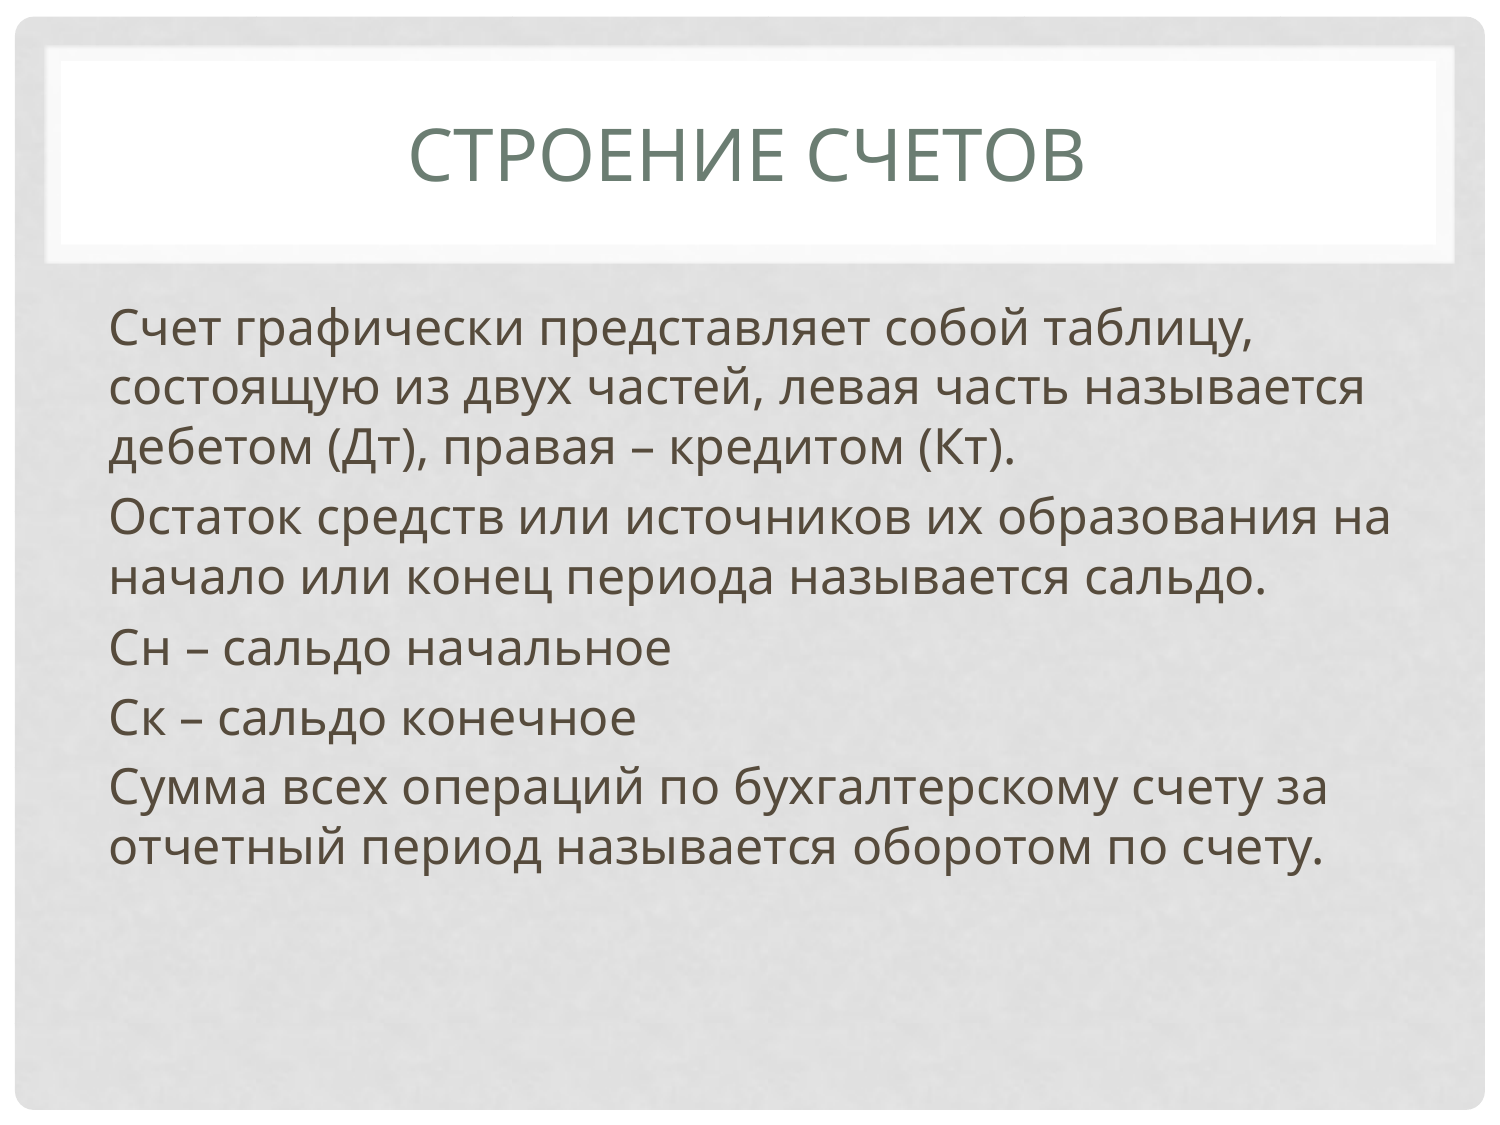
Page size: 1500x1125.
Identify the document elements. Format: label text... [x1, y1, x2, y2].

list Счет графически представляет собой таблицу, состоящую из двух частей, левая часть называется дебетом (Дт), правая – кредитом (Кт). Остаток средств или источников их образования на начало или конец периода называется сальдо. Сн – сальдо начальное Ск – сальдо конечное Сумма всех операций по бухгалтерскому счету за отчетный период называется оборотом по счету. [75, 287, 1425, 1005]
title Строение счетов [69, 66, 1425, 238]
